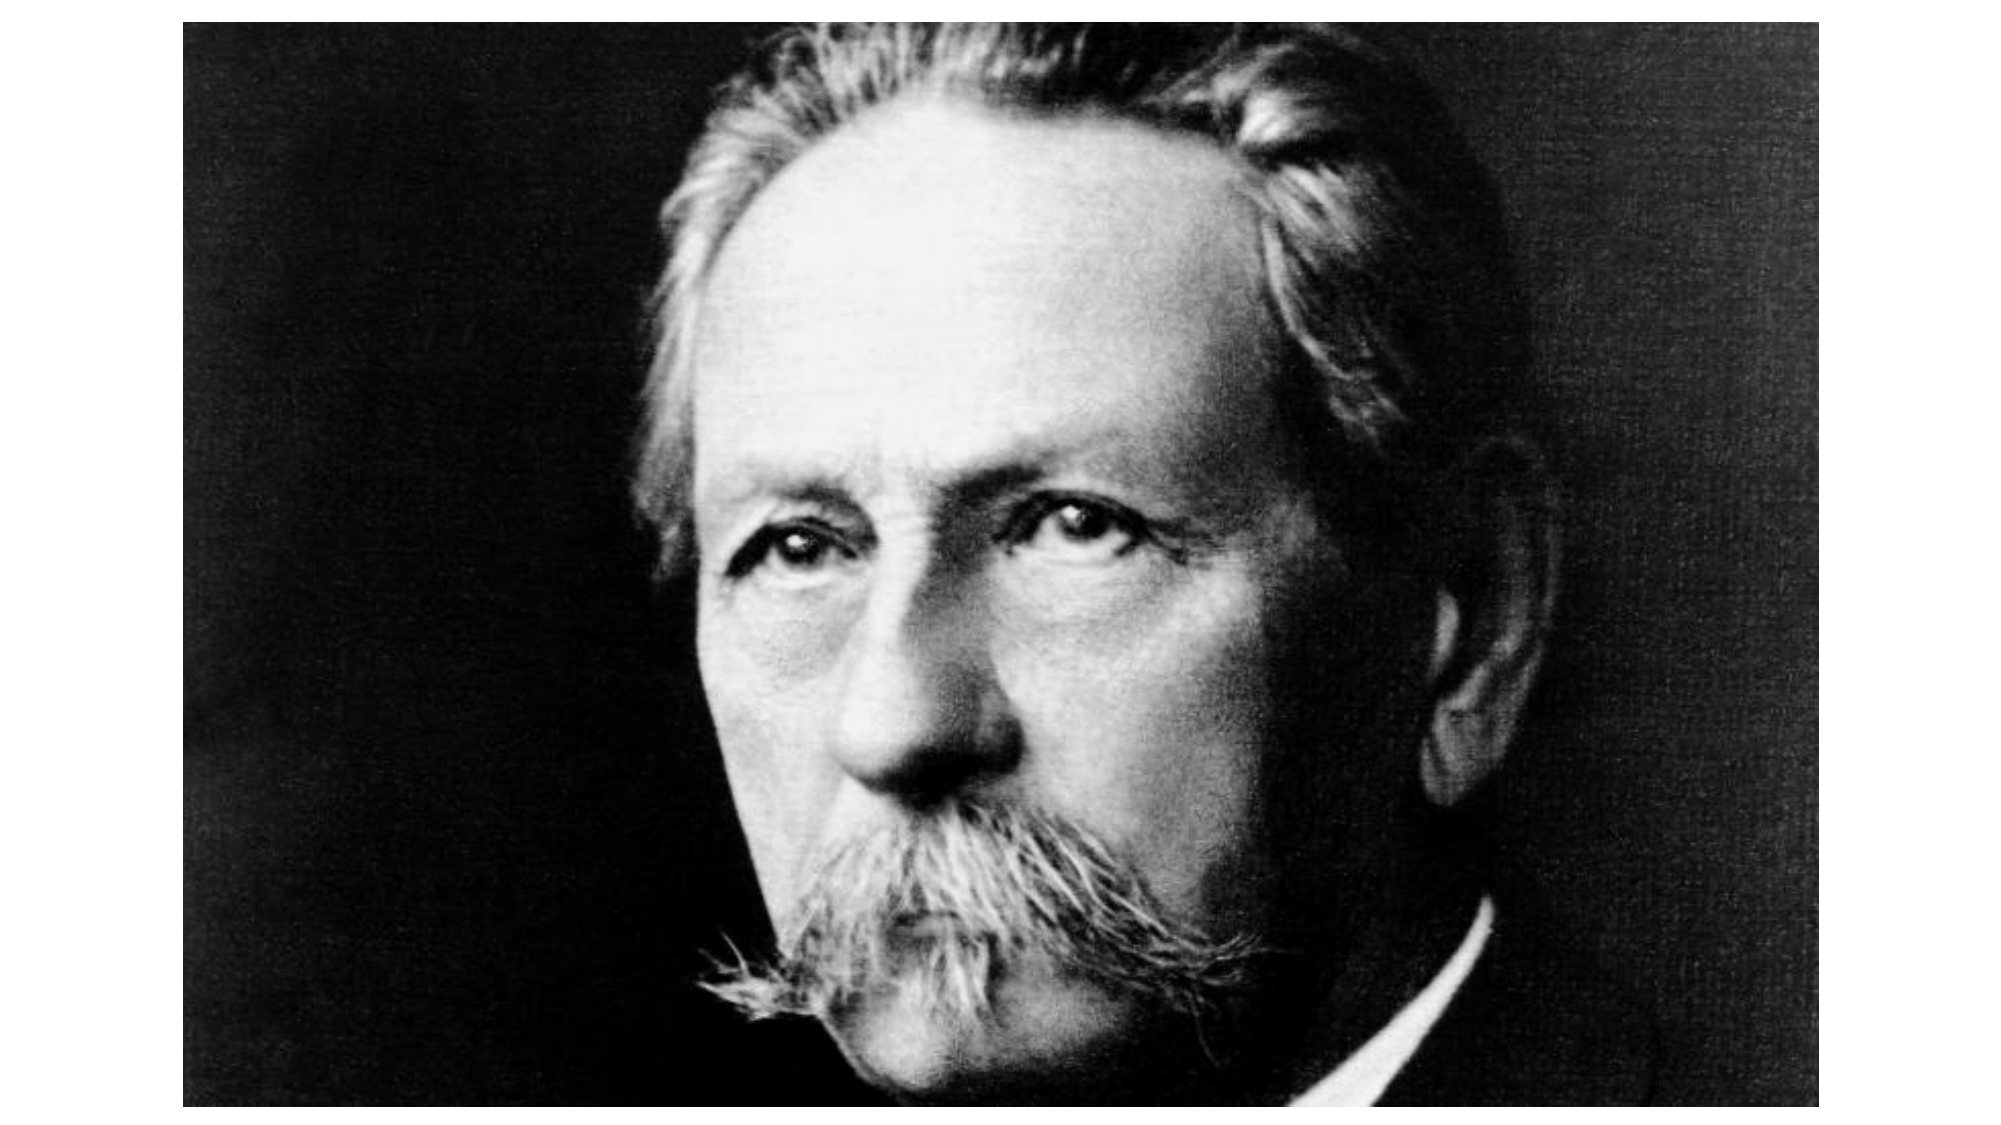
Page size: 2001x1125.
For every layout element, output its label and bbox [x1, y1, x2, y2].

picture [183, 22, 1819, 1107]
